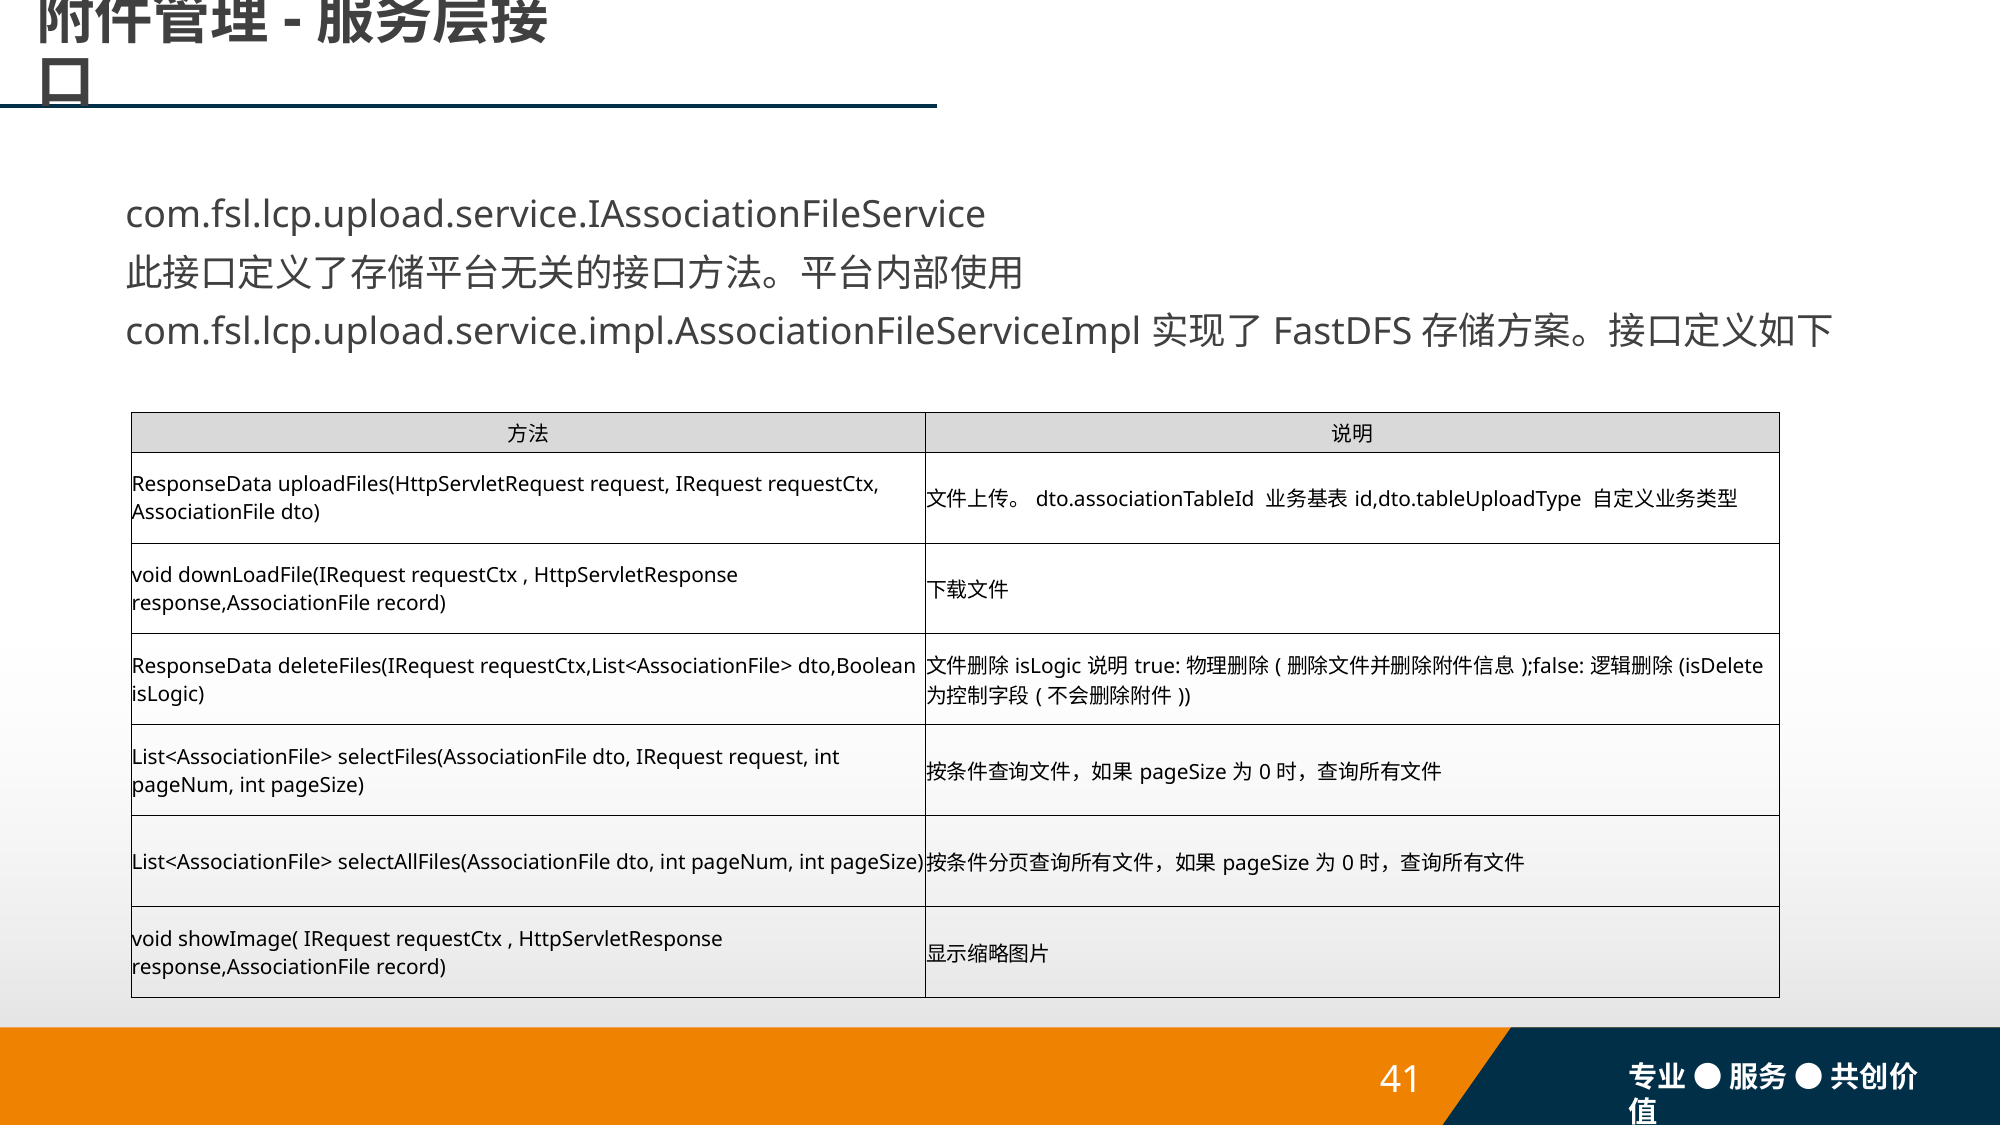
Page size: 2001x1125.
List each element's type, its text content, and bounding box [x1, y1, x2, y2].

table_cell 文件删除isLogic说明true:物理删除(删除文件并删除附件信息);false:逻辑删除(isDelete为控制字段(不会删除附件)) [926, 634, 1779, 724]
subtitle com.fsl.lcp.upload.service.IAssociationFileService 此接口定义了存储平台无关的接口方法。平台内部使用com.fsl.lcp.upload.service.impl.AssociationFileServiceImpl实现了FastDFS存储方案。接口定义如下 [110, 169, 1903, 383]
table_cell void downLoadFile(IRequest requestCtx , HttpServletResponse response,AssociationFile record) [132, 544, 925, 633]
table_cell 显示缩略图片 [926, 907, 1779, 997]
table_cell 按条件查询文件，如果pageSize为0时，查询所有文件 [926, 725, 1779, 815]
title 附件管理-服务层接口 [23, 13, 602, 90]
table_cell ResponseData uploadFiles(HttpServletRequest request, IRequest requestCtx, AssociationFile dto) [132, 453, 925, 543]
table_cell 下载文件 [926, 544, 1779, 633]
table_cell 按条件分页查询所有文件，如果pageSize为0时，查询所有文件 [926, 816, 1779, 906]
table_cell List<AssociationFile> selectAllFiles(AssociationFile dto, int pageNum, int pageSize) [132, 816, 925, 906]
table_cell ResponseData deleteFiles(IRequest requestCtx,List<AssociationFile> dto,Boolean isLogic) [132, 634, 925, 724]
table_cell 文件上传。dto.associationTableId 业务基表id,dto.tableUploadType 自定义业务类型 [926, 453, 1779, 543]
table_cell List<AssociationFile> selectFiles(AssociationFile dto, IRequest request, int pageNum, int pageSize) [132, 725, 925, 815]
table_header 方法 [132, 413, 925, 452]
table_header 说明 [926, 413, 1779, 452]
table_cell void showImage( IRequest requestCtx , HttpServletResponse response,AssociationFile record) [132, 907, 925, 997]
